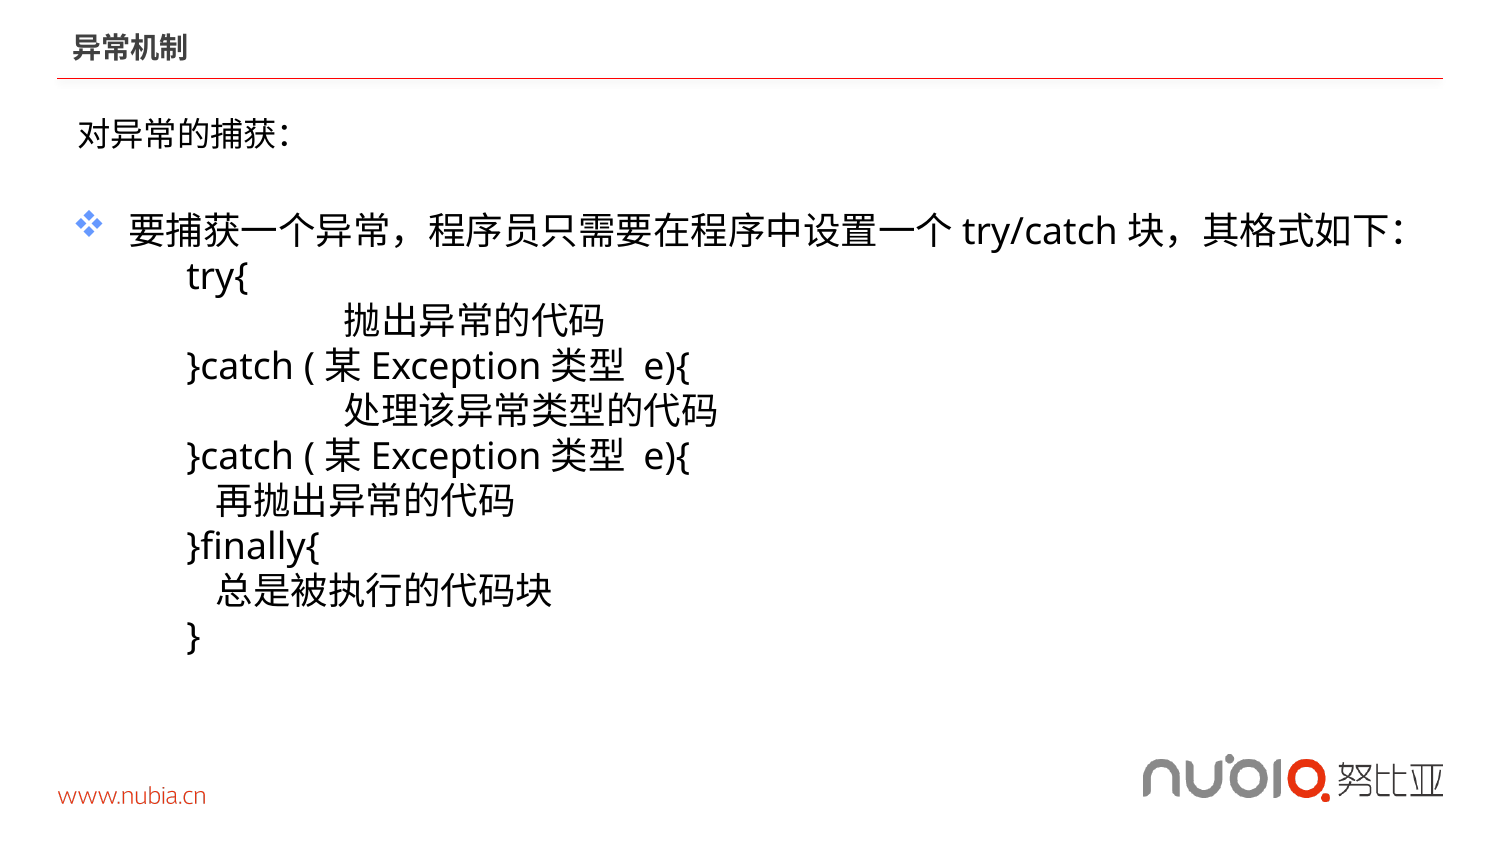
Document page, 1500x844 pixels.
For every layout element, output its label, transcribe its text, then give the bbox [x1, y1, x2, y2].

text_box 要捕获一个异常，程序员只需要在程序中设置一个try/catch块，其格式如下： try{ 抛出异常的代码 }catch (某Exception类型 e){ 处理该异常类型的代码 }catch (某Exception类型 e){ 再抛出异常的代码 }finally{ 总是被执行的代码块 } [57, 199, 1443, 697]
text_box 异常机制 [57, 24, 714, 69]
picture [56, 783, 206, 809]
text_box 对异常的捕获： [62, 105, 518, 161]
picture [1142, 754, 1444, 802]
